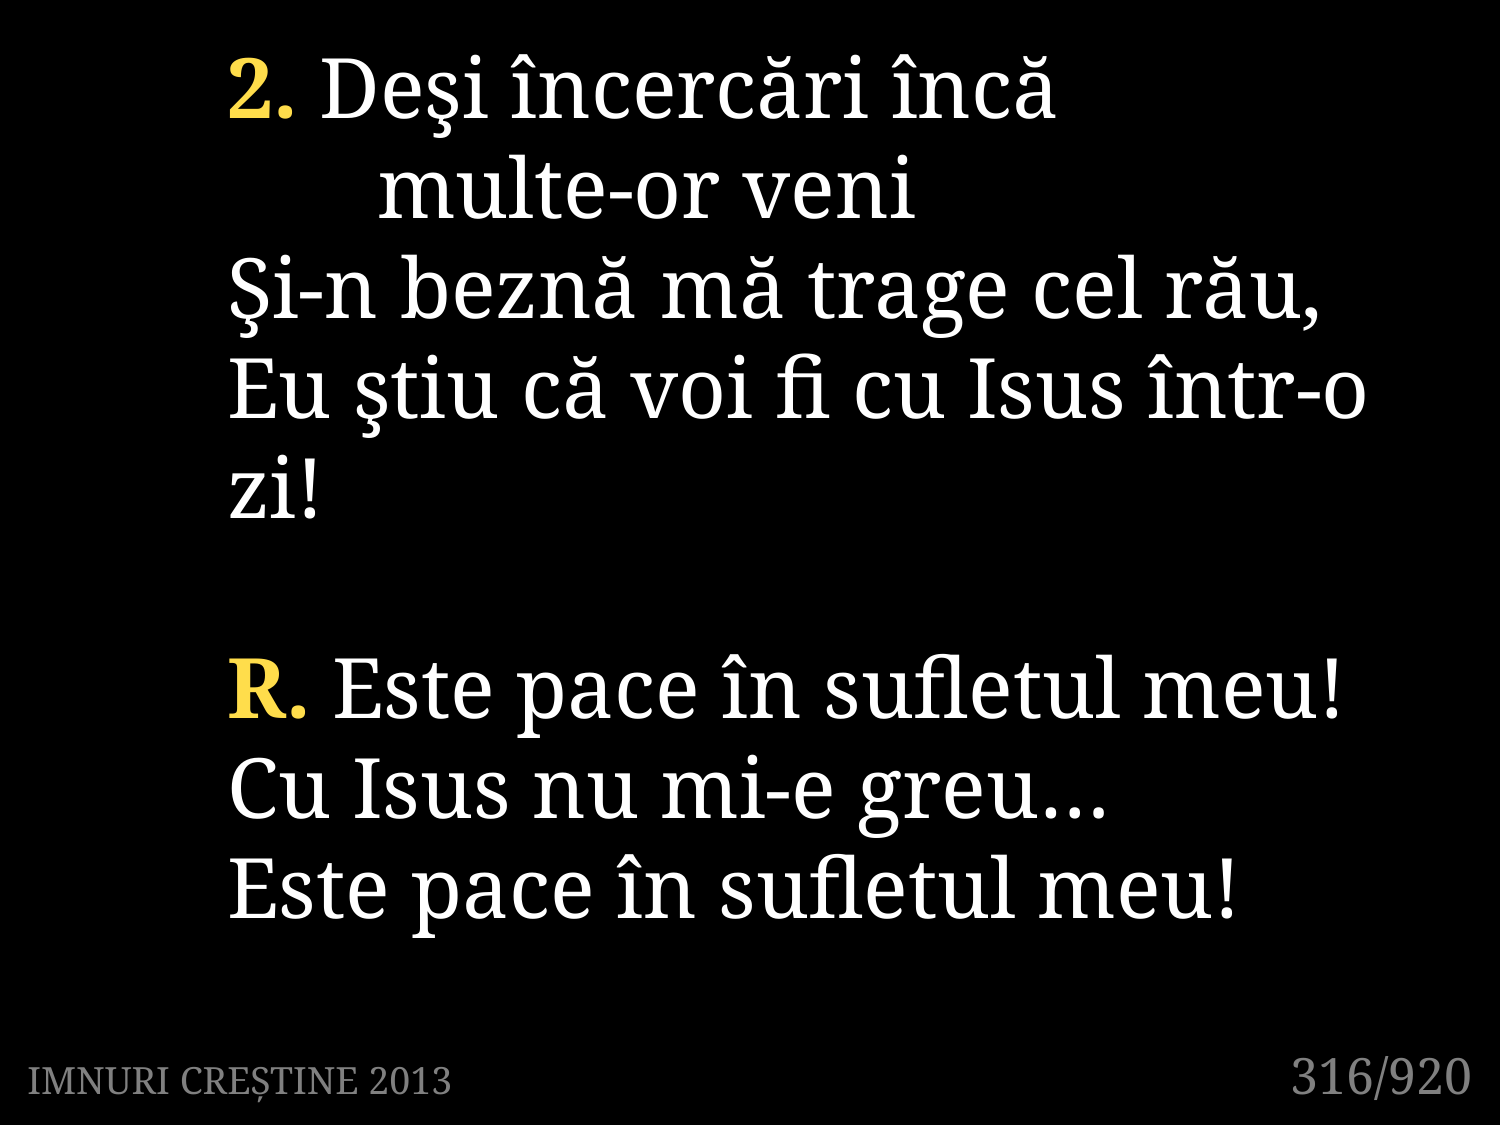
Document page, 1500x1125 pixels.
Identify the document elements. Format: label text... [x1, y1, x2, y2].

text_box 316/920 [637, 1037, 1488, 1113]
text_box IMNURI CREȘTINE 2013 [12, 1049, 637, 1110]
text_box 2. Deşi încercări încă multe-or veni Şi-n beznă mă trage cel rău, Eu ştiu că voi fi cu Isus într-o zi! R. Este pace în sufletul meu! Cu Isus nu mi-e greu… Este pace în sufletul meu! [212, 27, 1500, 943]
